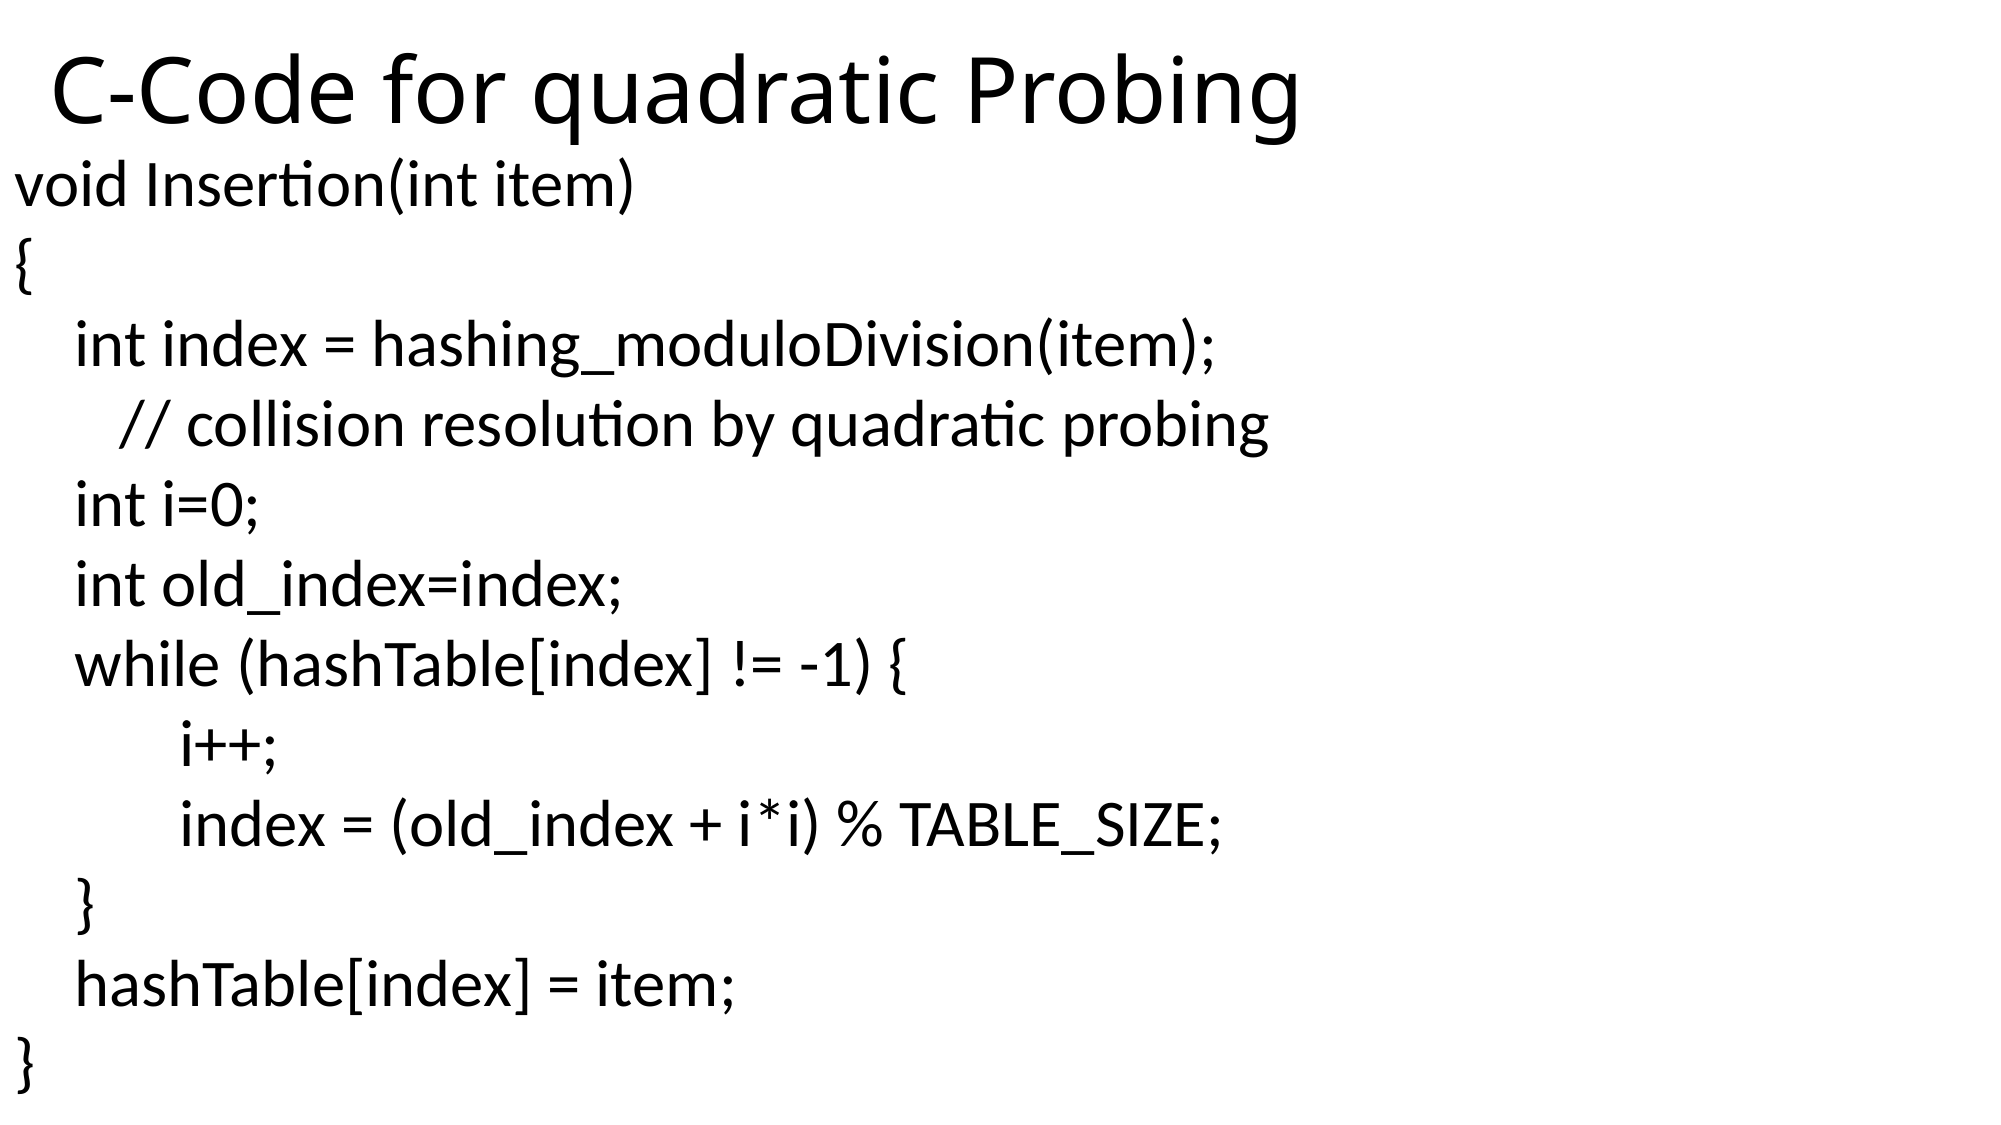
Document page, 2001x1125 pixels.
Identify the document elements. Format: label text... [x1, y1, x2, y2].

title C-Code for quadratic Probing [34, 27, 1760, 162]
text_box void Insertion(int item) { int index = hashing_moduloDivision(item); // collision resolution by quadratic probing int i=0; int old_index=index; while (hashTable[index] != -1) { i++; index = (old_index + i*i) % TABLE_SIZE; } hashTable[index] = item; } [0, 132, 1964, 1096]
